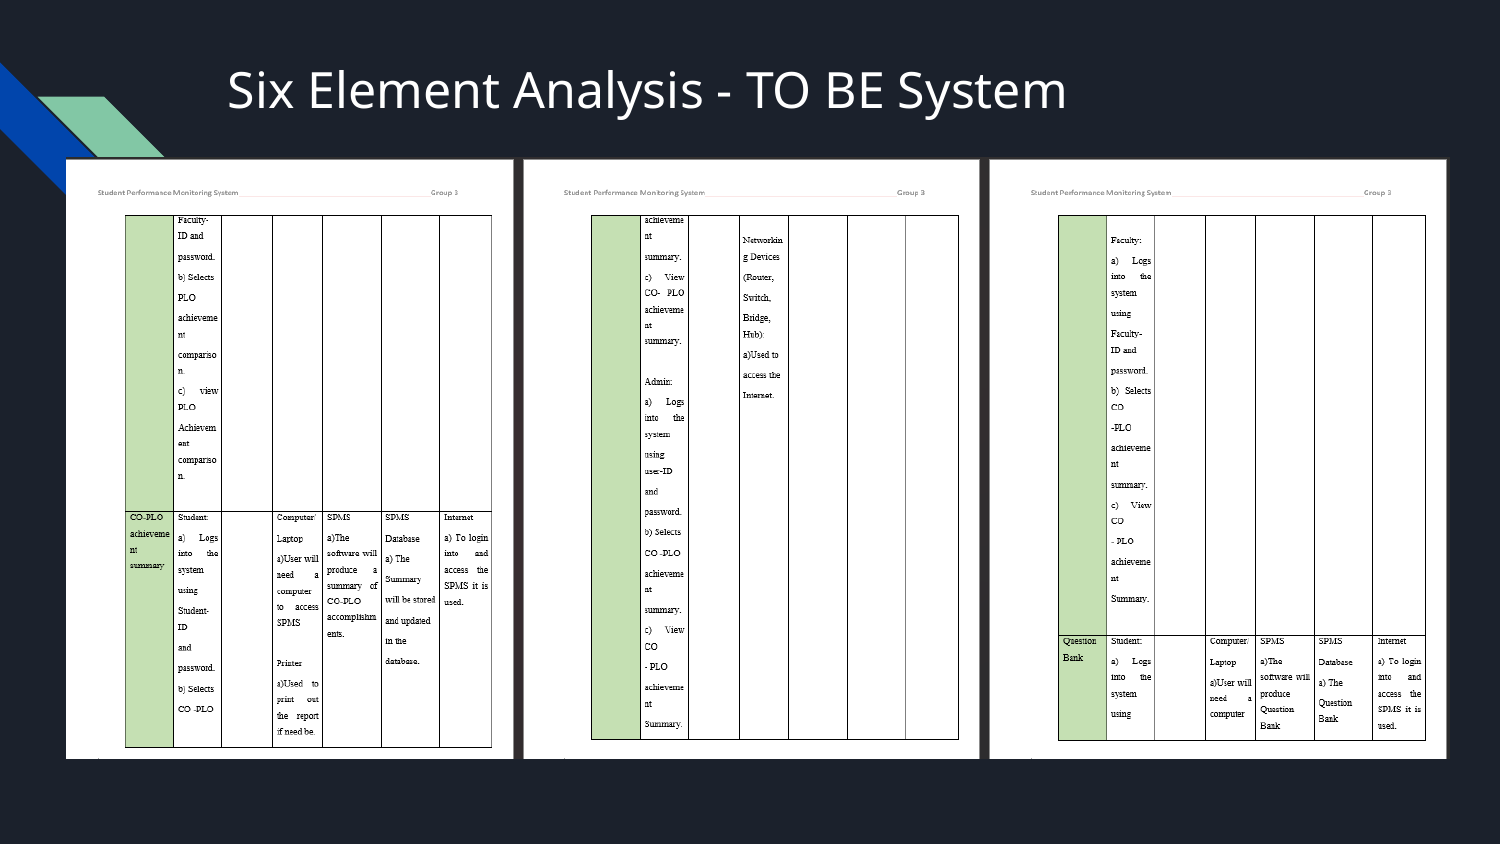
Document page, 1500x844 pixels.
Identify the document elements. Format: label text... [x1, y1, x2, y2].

title Six Element Analysis - TO BE System [212, 43, 1368, 156]
picture [66, 157, 1450, 759]
